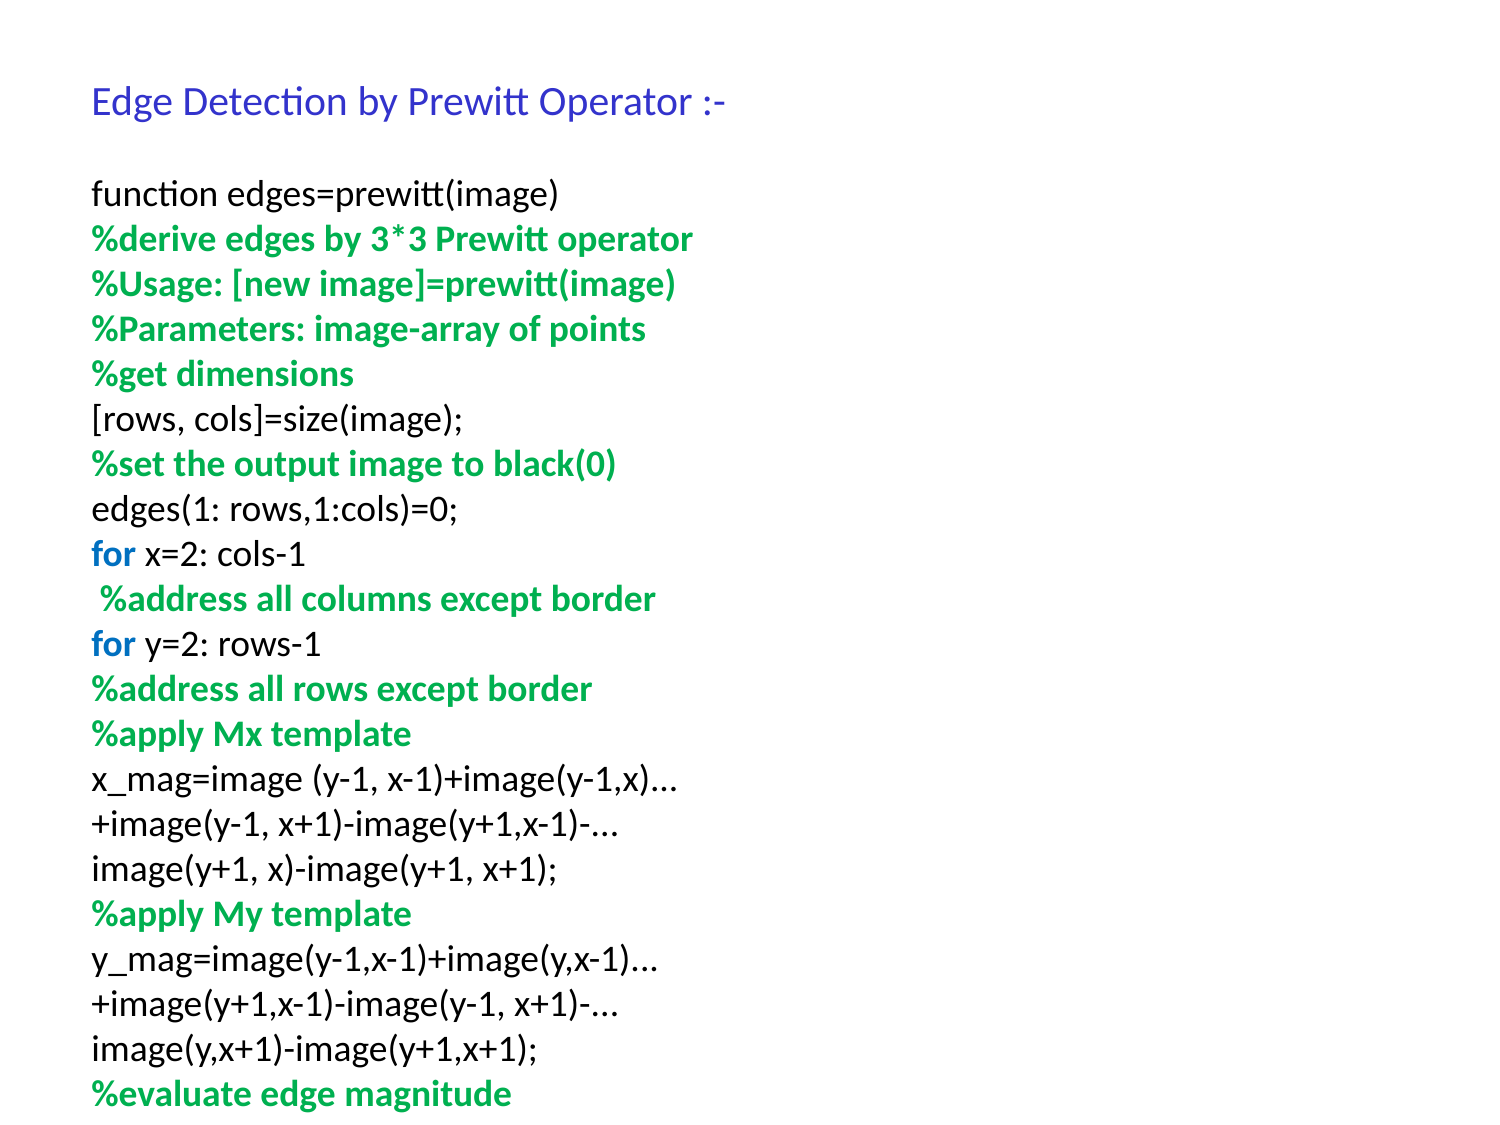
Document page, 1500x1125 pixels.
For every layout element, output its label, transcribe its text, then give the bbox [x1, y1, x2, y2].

text_box Edge Detection by Prewitt Operator :- function edges=prewitt(image) %derive edges by 3*3 Prewitt operator %Usage: [new image]=prewitt(image) %Parameters: image-array of points %get dimensions [rows, cols]=size(image); %set the output image to black(0) edges(1: rows,1:cols)=0; for x=2: cols-1 %address all columns except border for y=2: rows-1 %address all rows except border %apply Mx template x_mag=image (y-1, x-1)+image(y-1,x)... +image(y-1, x+1)-image(y+1,x-1)-... image(y+1, x)-image(y+1, x+1); %apply My template y_mag=image(y-1,x-1)+image(y,x-1)... +image(y+1,x-1)-image(y-1, x+1)-... image(y,x+1)-image(y+1,x+1); %evaluate edge magnitude [76, 66, 1376, 1125]
